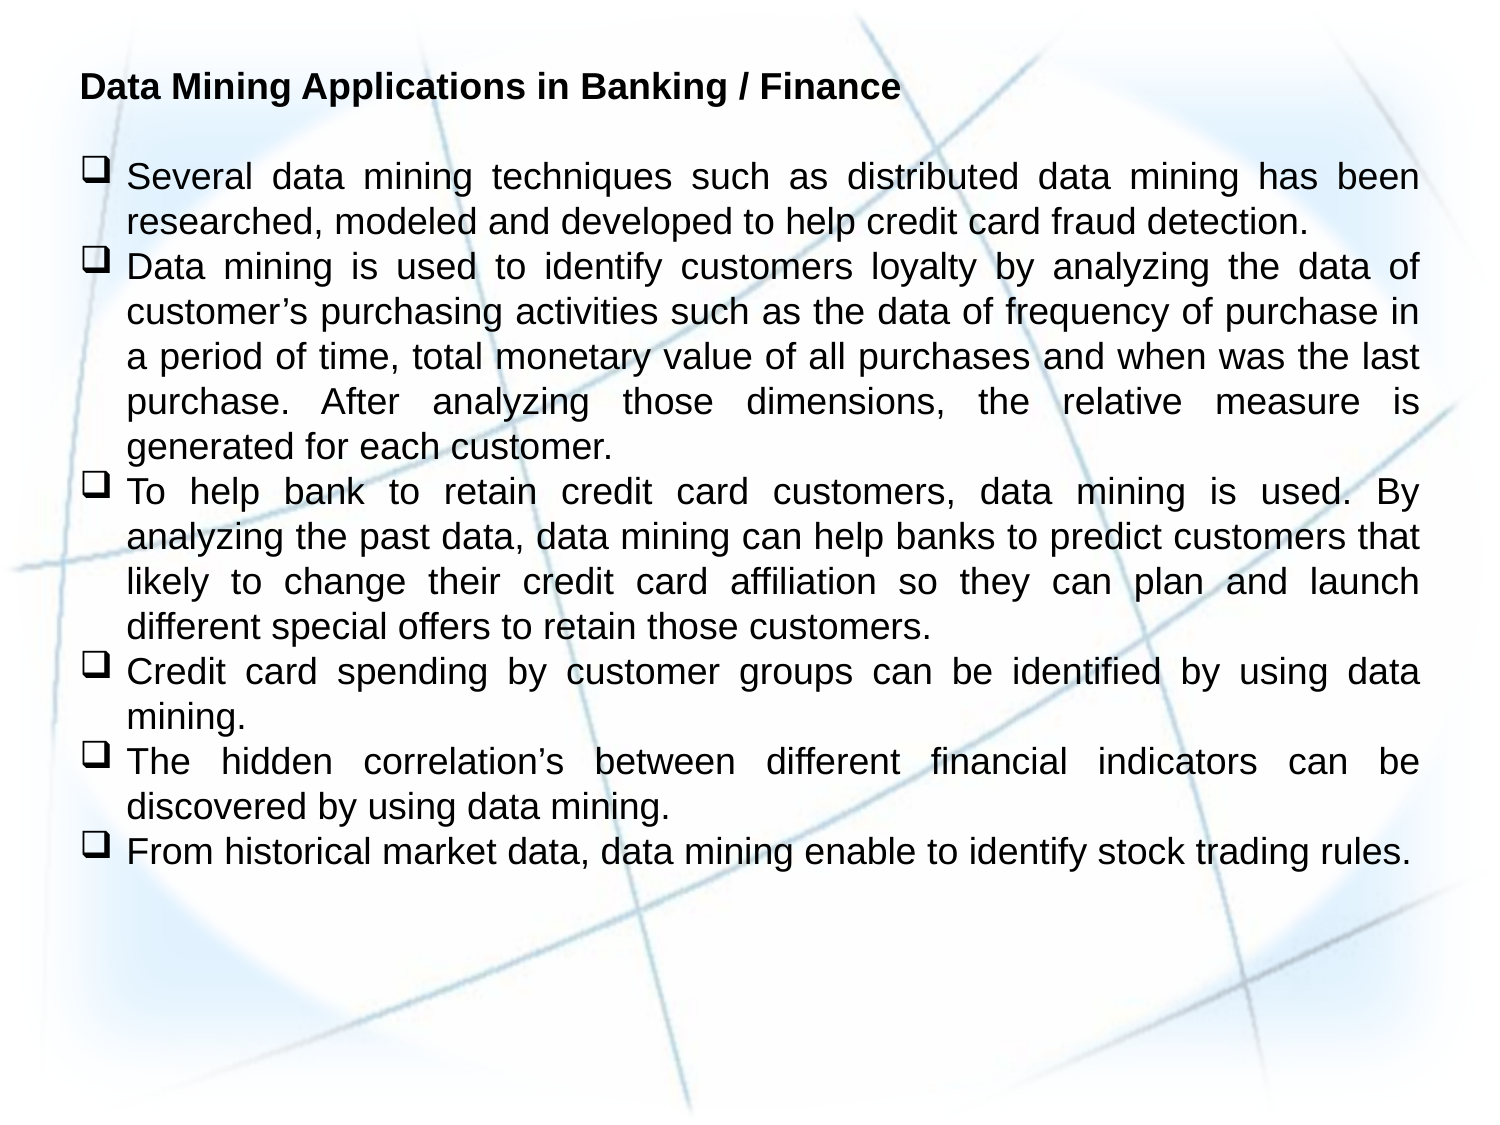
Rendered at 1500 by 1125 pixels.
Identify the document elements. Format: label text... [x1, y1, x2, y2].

picture [0, 0, 1500, 1125]
text_box Data Mining Applications in Banking / Finance Several data mining techniques such as distributed data mining has been researched, modeled and developed to help credit card fraud detection. Data mining is used to identify customers loyalty by analyzing the data of customer’s purchasing activities such as the data of frequency of purchase in a period of time, total monetary value of all purchases and when was the last purchase. After analyzing those dimensions, the relative measure is generated for each customer. To help bank to retain credit card customers, data mining is used. By analyzing the past data, data mining can help banks to predict customers that likely to change their credit card affiliation so they can plan and launch different special offers to retain those customers. Credit card spending by customer groups can be identified by using data mining. The hidden correlation’s between different financial indicators can be discovered by using data mining. From historical market data, data mining enable to identify stock trading rules. [64, 54, 1436, 880]
